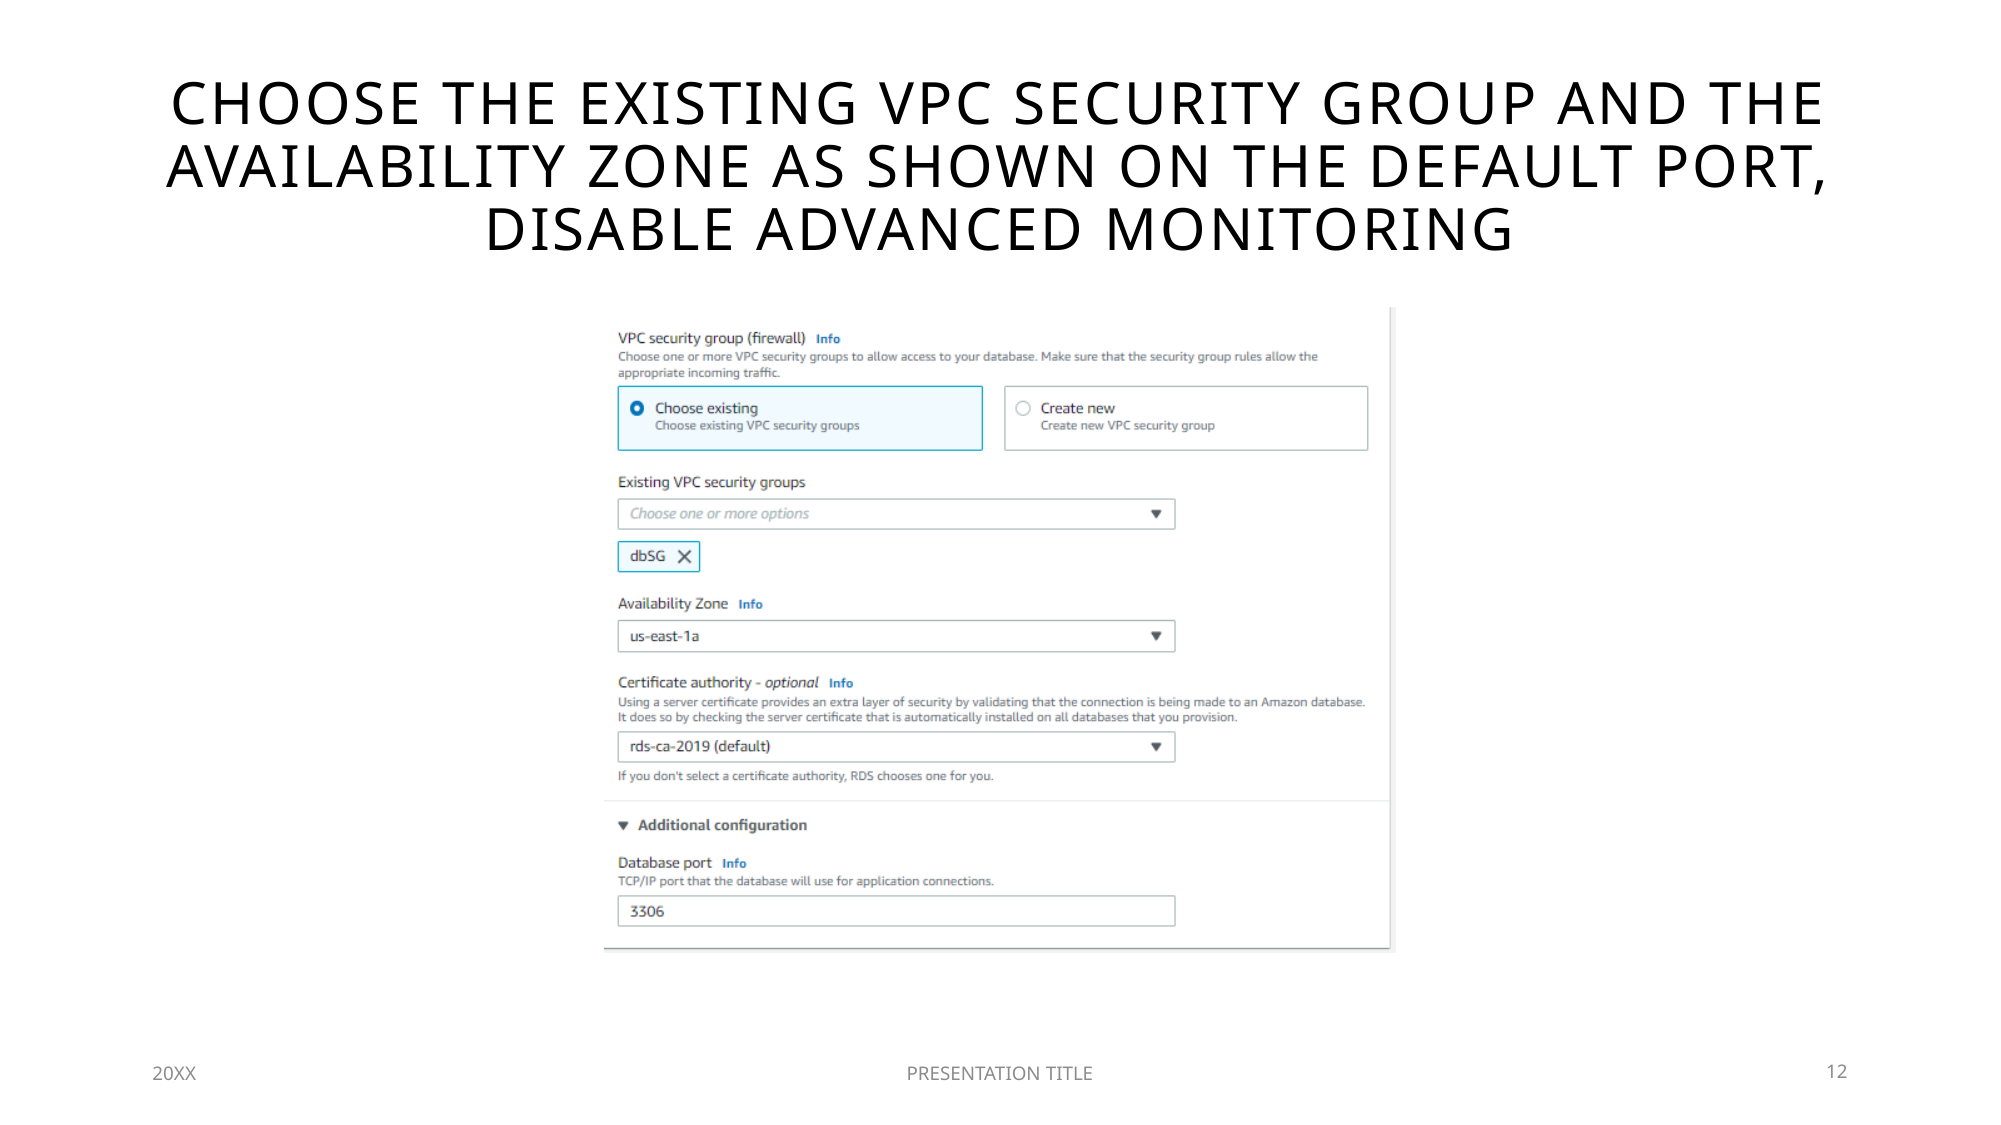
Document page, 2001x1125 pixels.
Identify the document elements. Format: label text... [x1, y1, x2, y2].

title Choose the existing vpc security group and the availability zone as shown on the default port, disable advanced monitoring [137, 59, 1863, 278]
slide_number 12 [1412, 1042, 1863, 1103]
footer PRESENTATION TITLE [662, 1042, 1338, 1103]
picture [604, 307, 1396, 953]
slide_number 20XX [137, 1042, 588, 1103]
